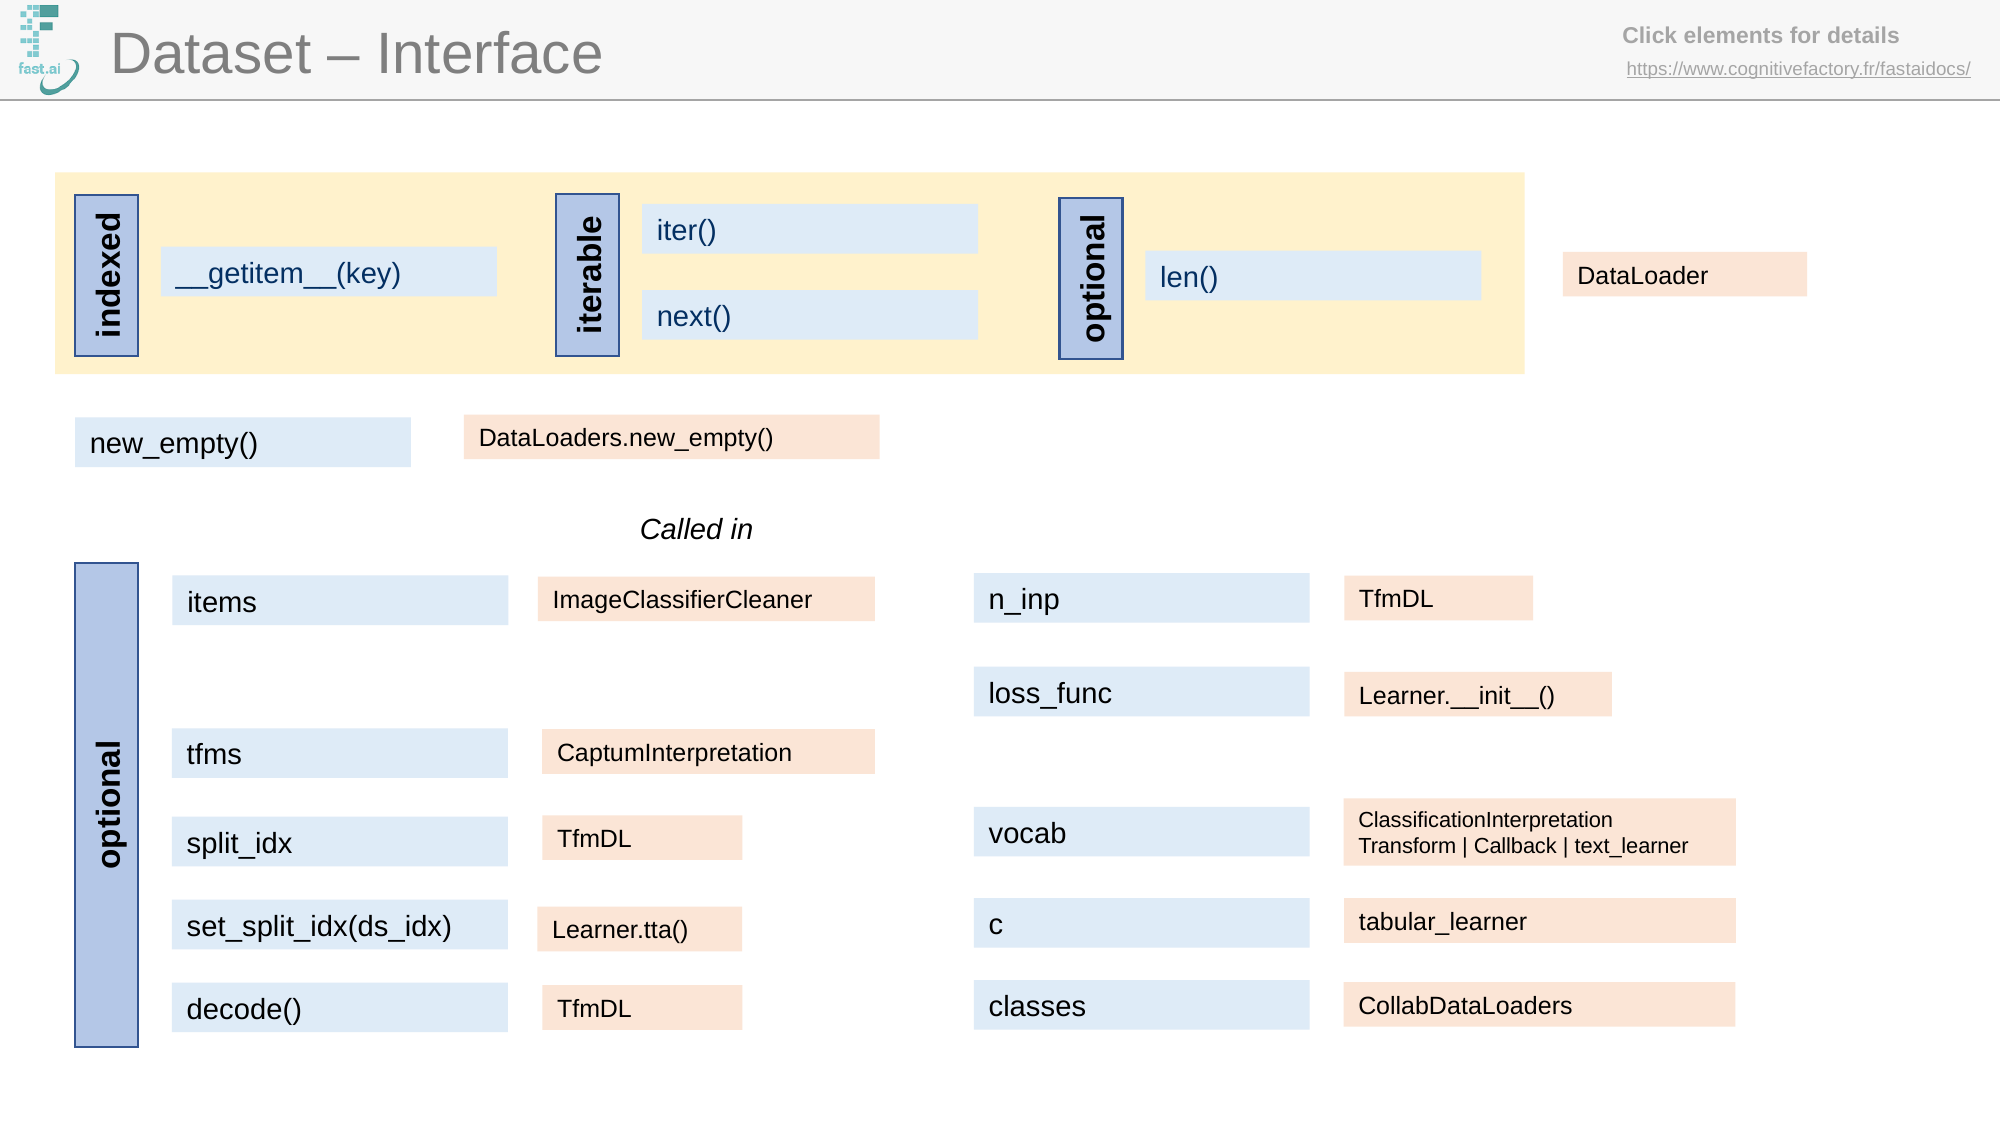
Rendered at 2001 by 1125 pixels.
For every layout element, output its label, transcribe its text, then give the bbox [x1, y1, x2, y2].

text_box Learner.tta() [537, 906, 743, 952]
text_box loss_func [973, 666, 1310, 717]
text_box Dataset – Interface [95, 8, 620, 93]
text_box classes [973, 980, 1310, 1030]
text_box indexed [74, 194, 139, 357]
text_box tfms [171, 728, 508, 778]
text_box __getitem__(key) [160, 246, 497, 297]
text_box len() [1145, 250, 1482, 301]
text_box ImageClassifierCleaner [537, 576, 875, 622]
picture [0, 0, 90, 99]
text_box ClassificationInterpretation Transform | Callback | text_learner [1343, 798, 1736, 866]
text_box c [973, 898, 1310, 948]
text_box Learner.__init__() [1344, 671, 1612, 717]
text_box [54, 171, 1526, 375]
text_box CaptumInterpretation [542, 729, 875, 774]
text_box items [172, 575, 509, 626]
text_box n_inp [973, 573, 1310, 623]
text_box split_idx [171, 816, 508, 867]
text_box iter() [642, 203, 979, 254]
text_box optional [74, 562, 139, 1048]
text_box optional [1058, 197, 1124, 360]
text_box decode() [171, 982, 508, 1033]
text_box TfmDL [542, 985, 743, 1030]
text_box DataLoaders.new_empty() [463, 414, 880, 460]
text_box CollabDataLoaders [1343, 982, 1736, 1027]
text_box TfmDL [1344, 575, 1534, 621]
text_box TfmDL [542, 815, 743, 860]
text_box set_split_idx(ds_idx) [171, 899, 508, 950]
text_box next() [642, 290, 979, 340]
text_box vocab [973, 806, 1310, 857]
text_box DataLoader [1562, 251, 1808, 297]
text_box Called in [624, 502, 769, 553]
text_box iterable [555, 193, 620, 357]
text_box tabular_learner [1344, 898, 1736, 943]
text_box new_empty() [75, 417, 411, 468]
